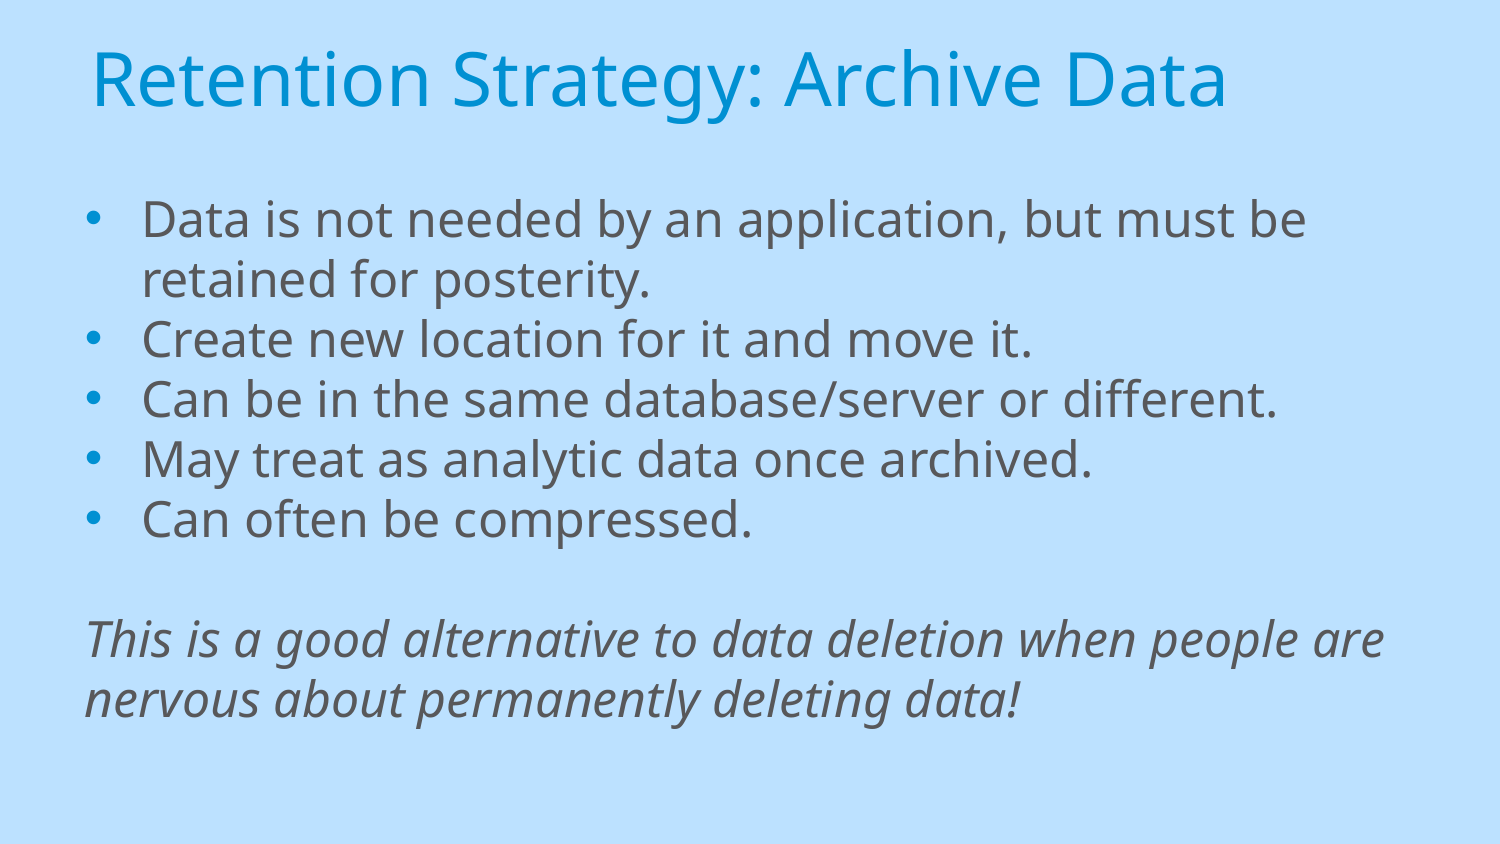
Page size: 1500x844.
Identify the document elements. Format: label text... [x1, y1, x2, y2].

title Retention Strategy: Archive Data [75, 41, 1425, 142]
list Data is not needed by an application, but must be retained for posterity. Create new location for it and move it. Can be in the same database/server or different. May treat as analytic data once archived. Can often be compressed. This is a good alternative to data deletion when people are nervous about permanently deleting data! [69, 180, 1425, 510]
